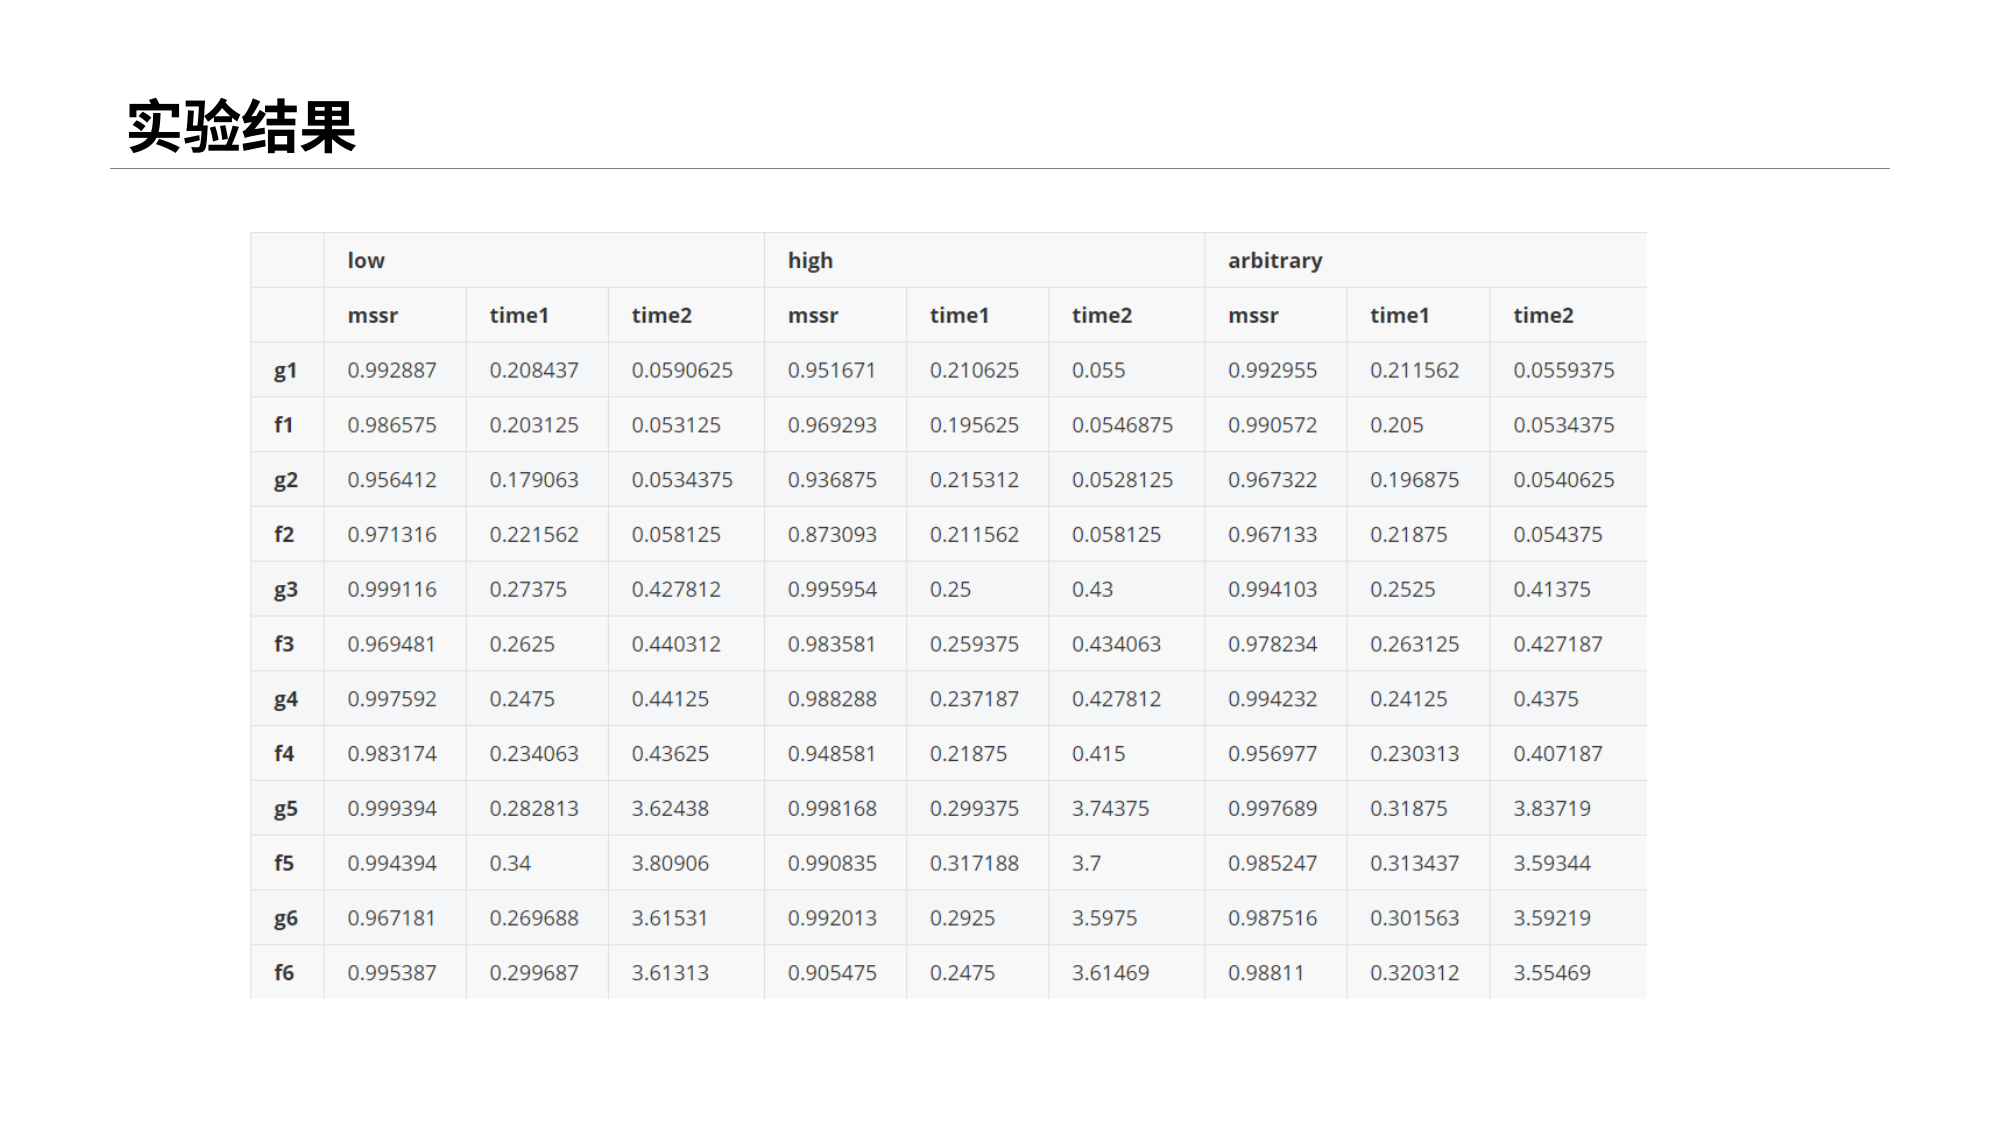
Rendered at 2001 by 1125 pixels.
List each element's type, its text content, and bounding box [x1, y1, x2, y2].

picture [248, 232, 1647, 999]
title 实验结果 [109, 0, 1890, 169]
